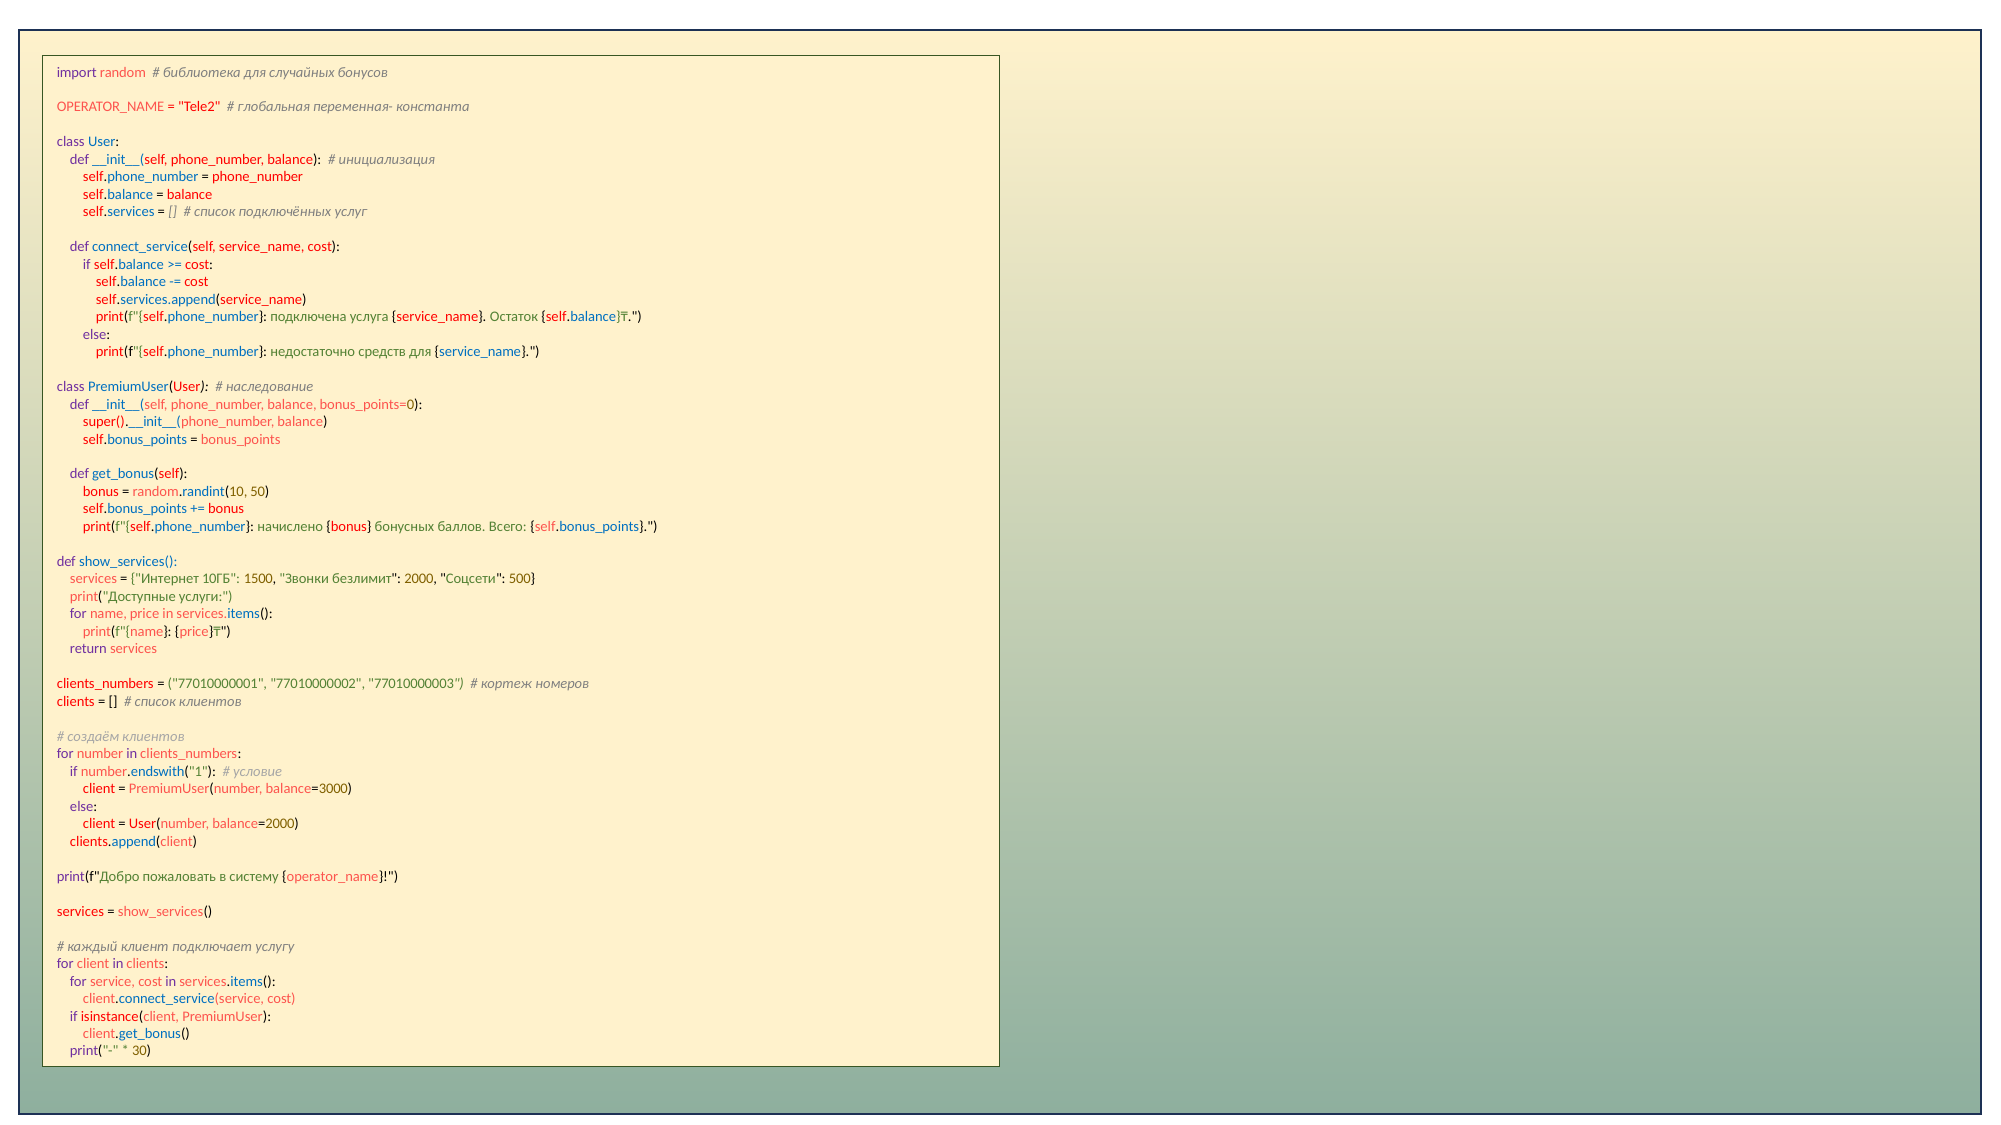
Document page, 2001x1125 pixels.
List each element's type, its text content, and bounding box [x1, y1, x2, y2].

text_box import random # библиотека для случайных бонусов OPERATOR_NAME = "Tele2" # глобальная переменная- константа class User: def __init__(self, phone_number, balance): # инициализация self.phone_number = phone_number self.balance = balance self.services = [] # список подключённых услуг def connect_service(self, service_name, cost): if self.balance >= cost: self.balance -= cost self.services.append(service_name) print(f"{self.phone_number}: подключена услуга {service_name}. Остаток {self.balance}₸.") else: print(f"{self.phone_number}: недостаточно средств для {service_name}.") class PremiumUser(User): # наследование def __init__(self, phone_number, balance, bonus_points=0): super().__init__(phone_number, balance) self.bonus_points = bonus_points def get_bonus(self): bonus = random.randint(10, 50) self.bonus_points += bonus print(f"{self.phone_number}: начислено {bonus} бонусных баллов. Всего: {self.bonus_points}.") def show_services(): services = {"Интернет 10ГБ": 1500, "Звонки безлимит": 2000, "Соцсети": 500} print("Доступные услуги:") for name, price in services.items(): print(f"{name}: {price}₸") return services clients_numbers = ("77010000001", "77010000002", "77010000003") # кортеж номеров clients = [] # список клиентов # создаём клиентов for number in clients_numbers: if number.endswith("1"): # условие client = PremiumUser(number, balance=3000) else: client = User(number, balance=2000) clients.append(client) print(f"Добро пожаловать в систему {operator_name}!") services = show_services() # каждый клиент подключает услугу for client in clients: for service, cost in services.items(): client.connect_service(service, cost) if isinstance(client, PremiumUser): client.get_bonus() print("-" * 30) [42, 55, 1000, 1067]
text_box [18, 29, 1982, 1115]
